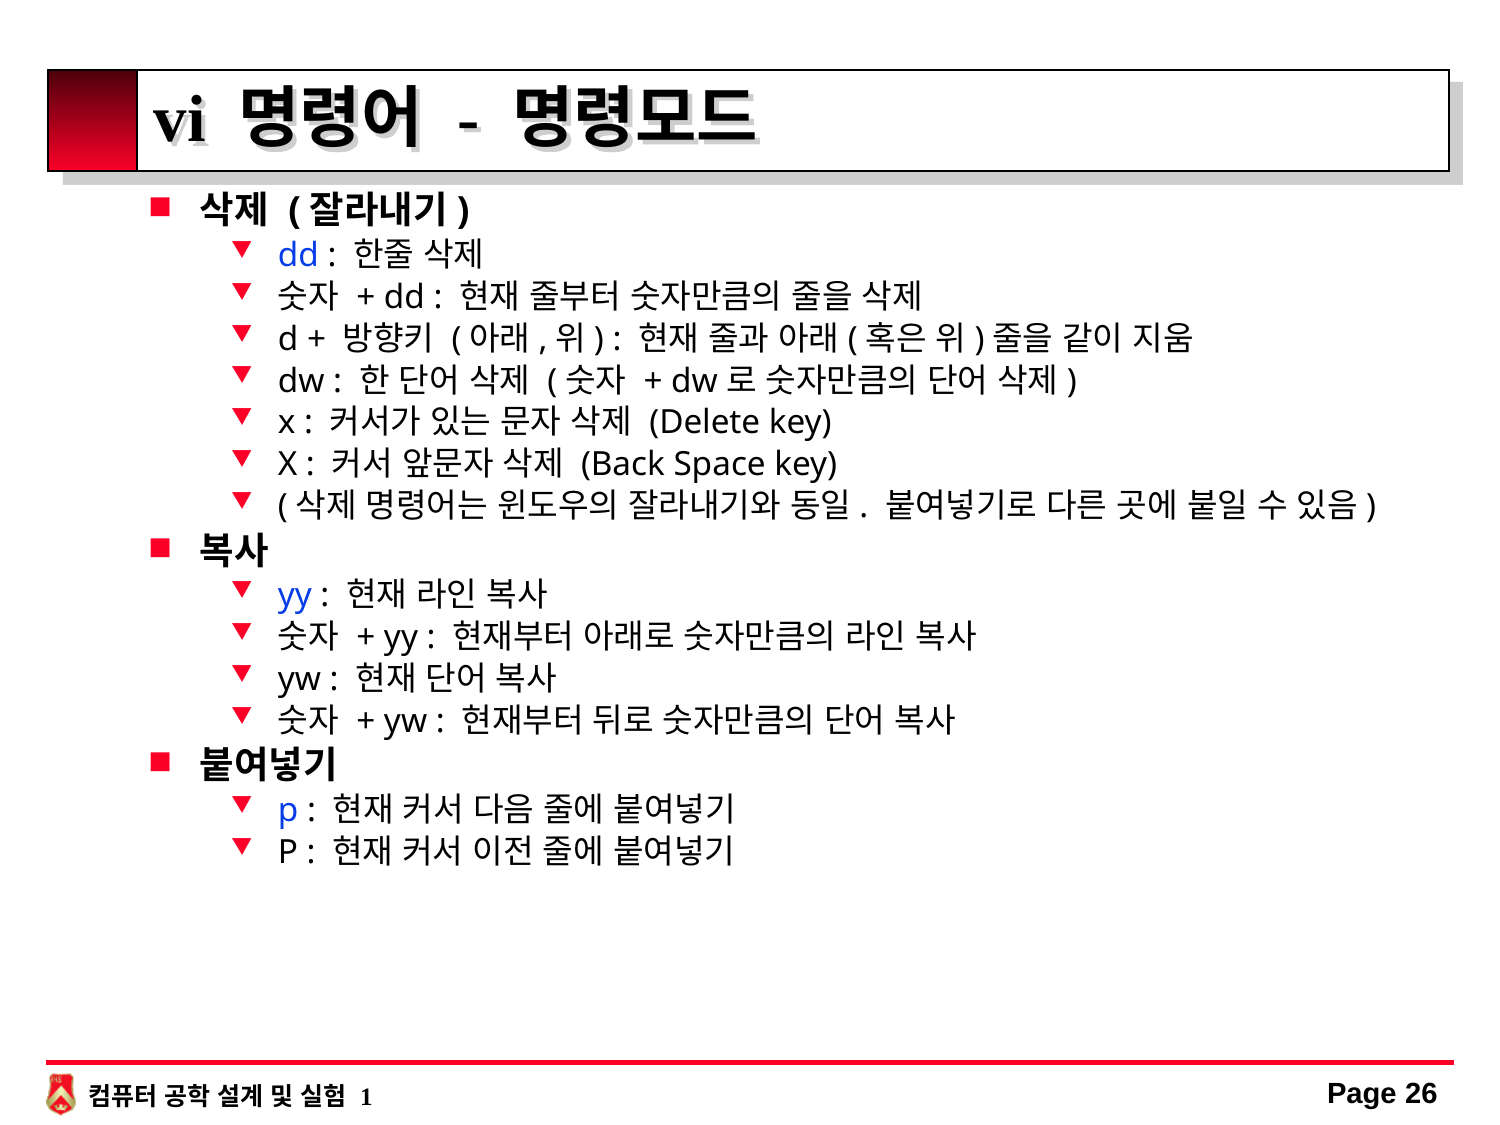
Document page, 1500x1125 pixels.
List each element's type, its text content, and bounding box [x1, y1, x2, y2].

picture [44, 1068, 80, 1119]
list 삭제 (잘라내기) dd : 한줄 삭제 숫자 + dd : 현재 줄부터 숫자만큼의 줄을 삭제 d + 방향키 (아래,위) : 현재 줄과 아래(혹은 위)줄을 같이 지움 dw : 한 단어 삭제 (숫자 + dw로 숫자만큼의 단어 삭제) x : 커서가 있는 문자 삭제 (Delete key) X : 커서 앞문자 삭제 (Back Space key) (삭제 명령어는 윈도우의 잘라내기와 동일. 붙여넣기로 다른 곳에 붙일 수 있음) 복사 yy : 현재 라인 복사 숫자 + yy : 현재부터 아래로 숫자만큼의 라인 복사 yw : 현재 단어 복사 숫자 + yw : 현재부터 뒤로 숫자만큼의 단어 복사 붙여넣기 p : 현재 커서 다음 줄에 붙여넣기 P : 현재 커서 이전 줄에 붙여넣기 [137, 187, 1454, 985]
title vi 명령어 - 명령모드 [138, 65, 1455, 179]
slide_number Page 26 [1301, 1066, 1464, 1117]
